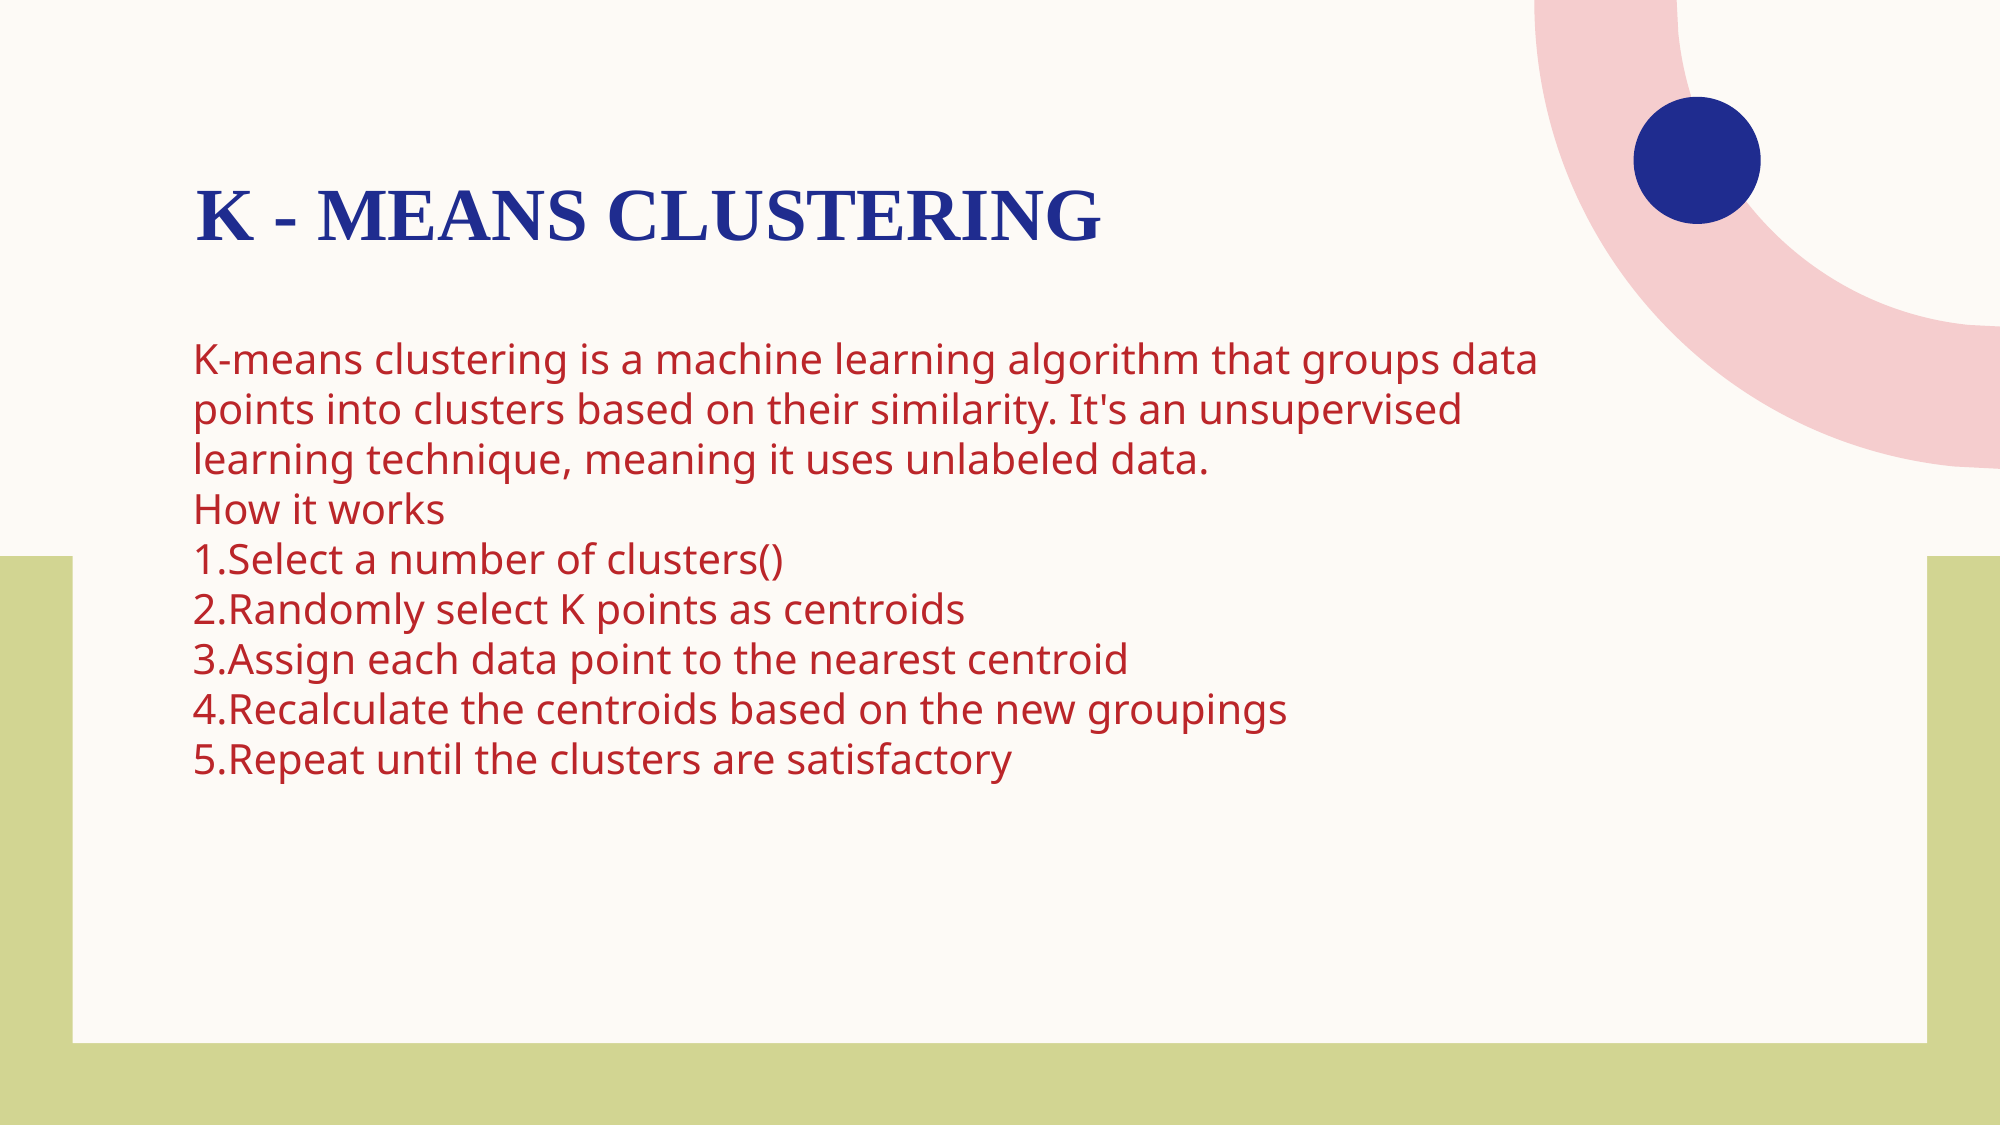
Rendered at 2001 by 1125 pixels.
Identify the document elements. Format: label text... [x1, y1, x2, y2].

text_box K - MEANS CLUSTERING [181, 158, 1119, 263]
text_box K-means clustering is a machine learning algorithm that groups data points into clusters based on their similarity. It's an unsupervised learning technique, meaning it uses unlabeled data. How it works Select a number of clusters() Randomly select K points as centroids Assign each data point to the nearest centroid Recalculate the centroids based on the new groupings Repeat until the clusters are satisfactory [177, 325, 1635, 836]
